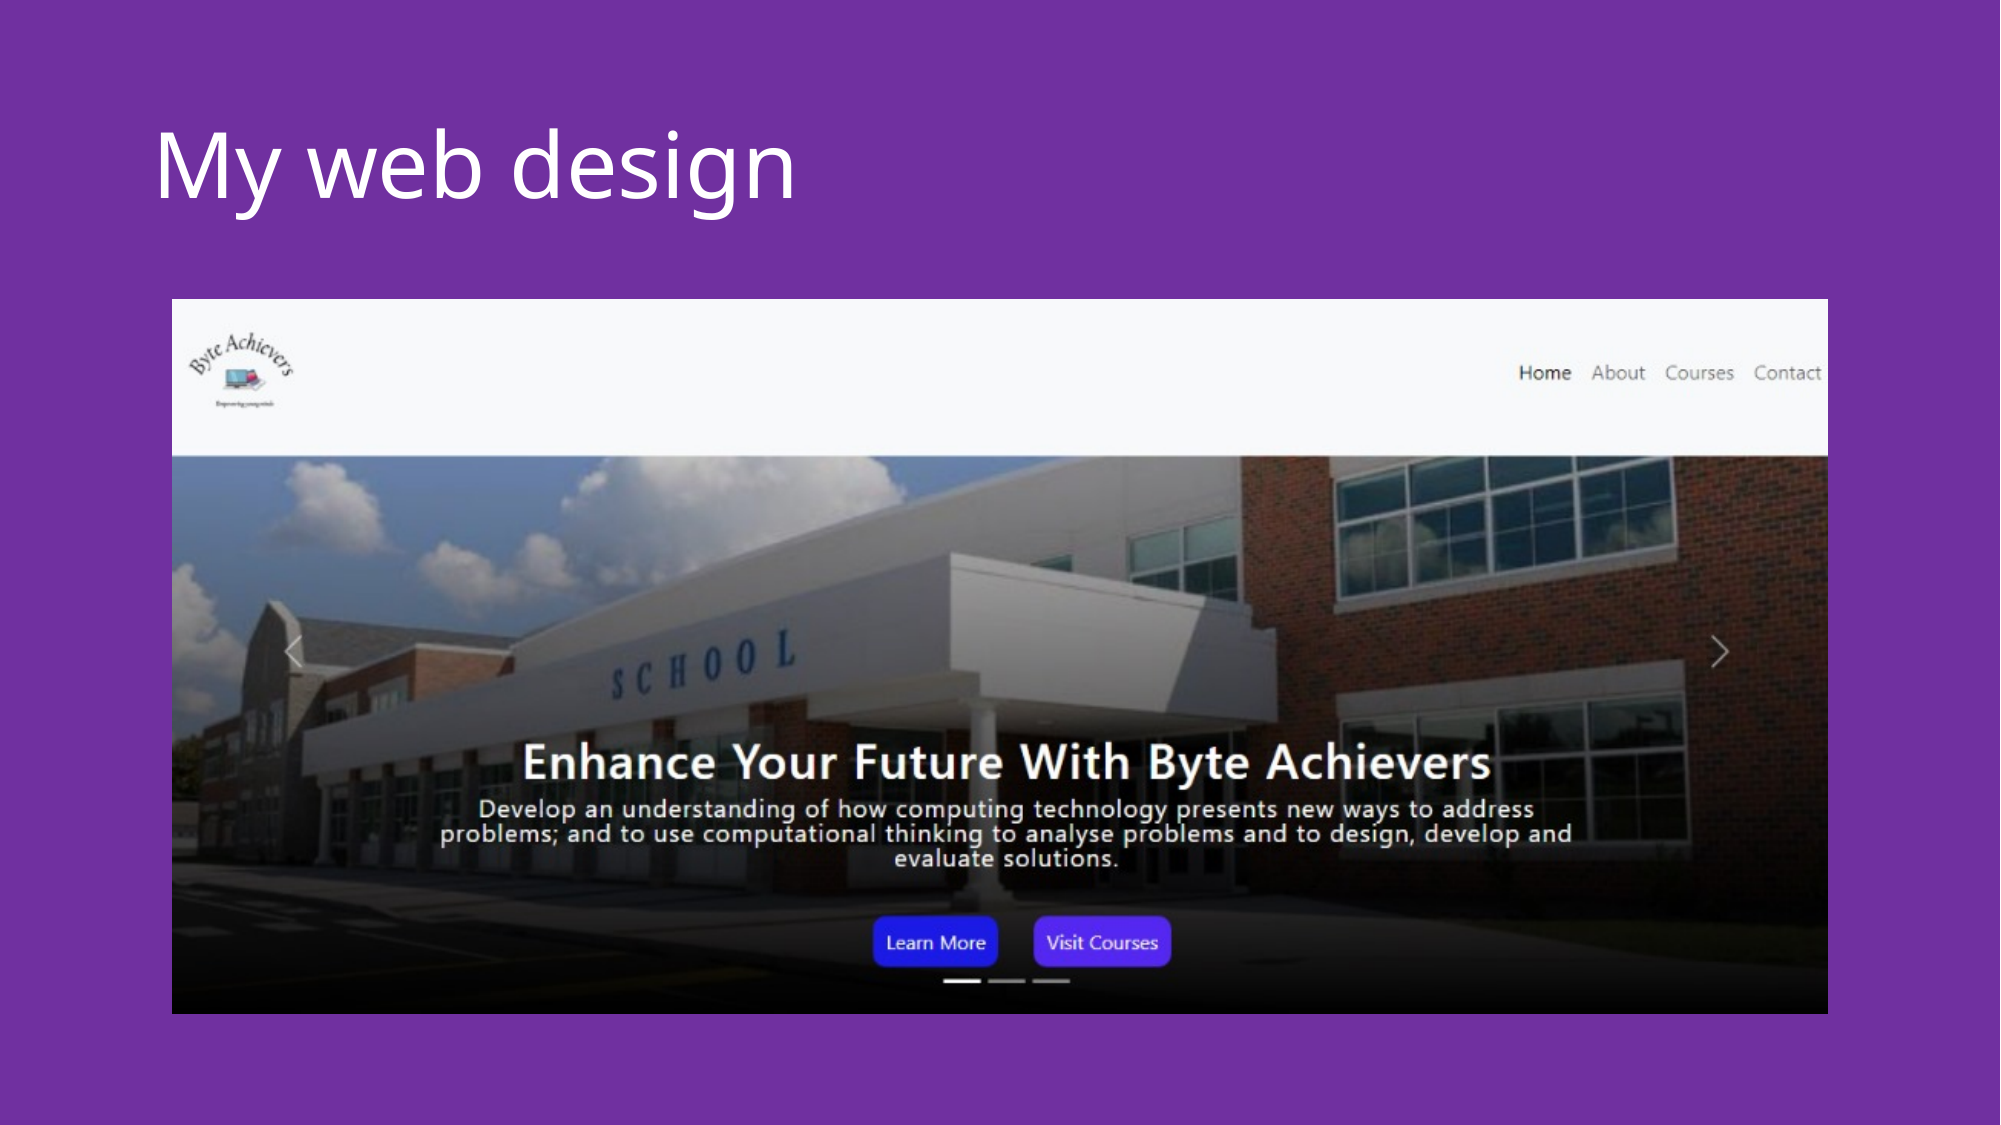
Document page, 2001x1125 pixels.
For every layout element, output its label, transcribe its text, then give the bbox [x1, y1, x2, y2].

title My web design [137, 59, 1863, 278]
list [172, 299, 1828, 1014]
